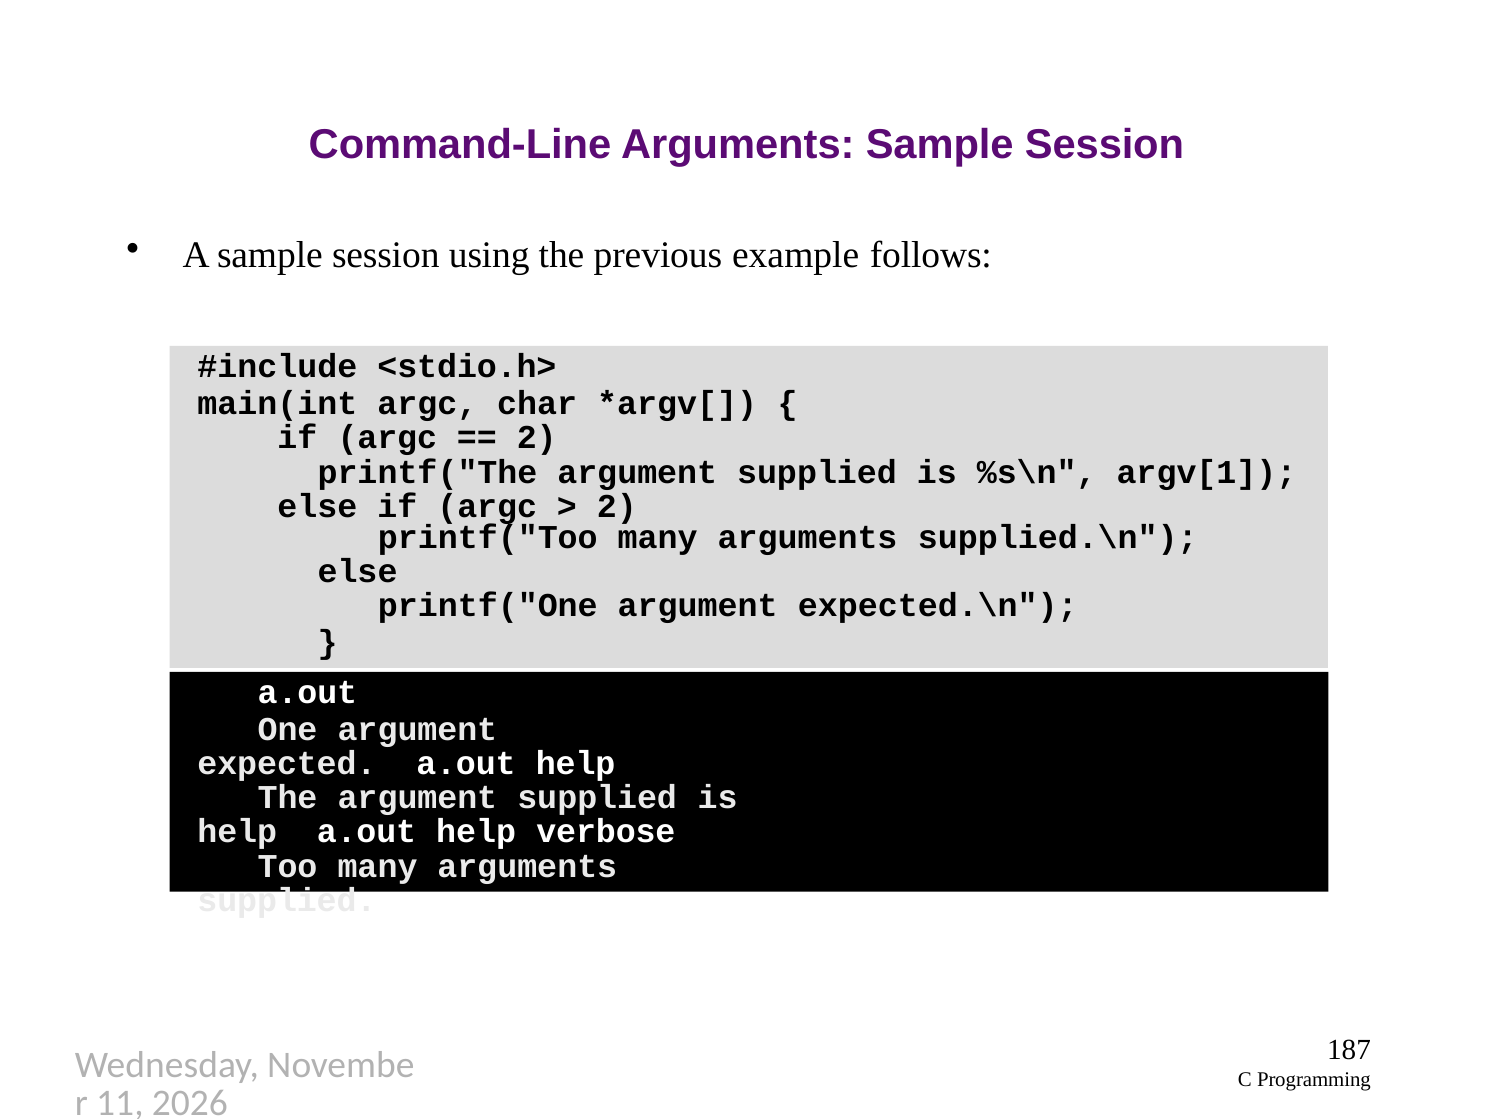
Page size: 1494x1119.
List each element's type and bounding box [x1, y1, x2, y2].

slide_number [74, 1040, 419, 1097]
slide_number [1235, 1034, 1376, 1119]
text_box [124, 230, 1329, 918]
title [200, 116, 1294, 230]
